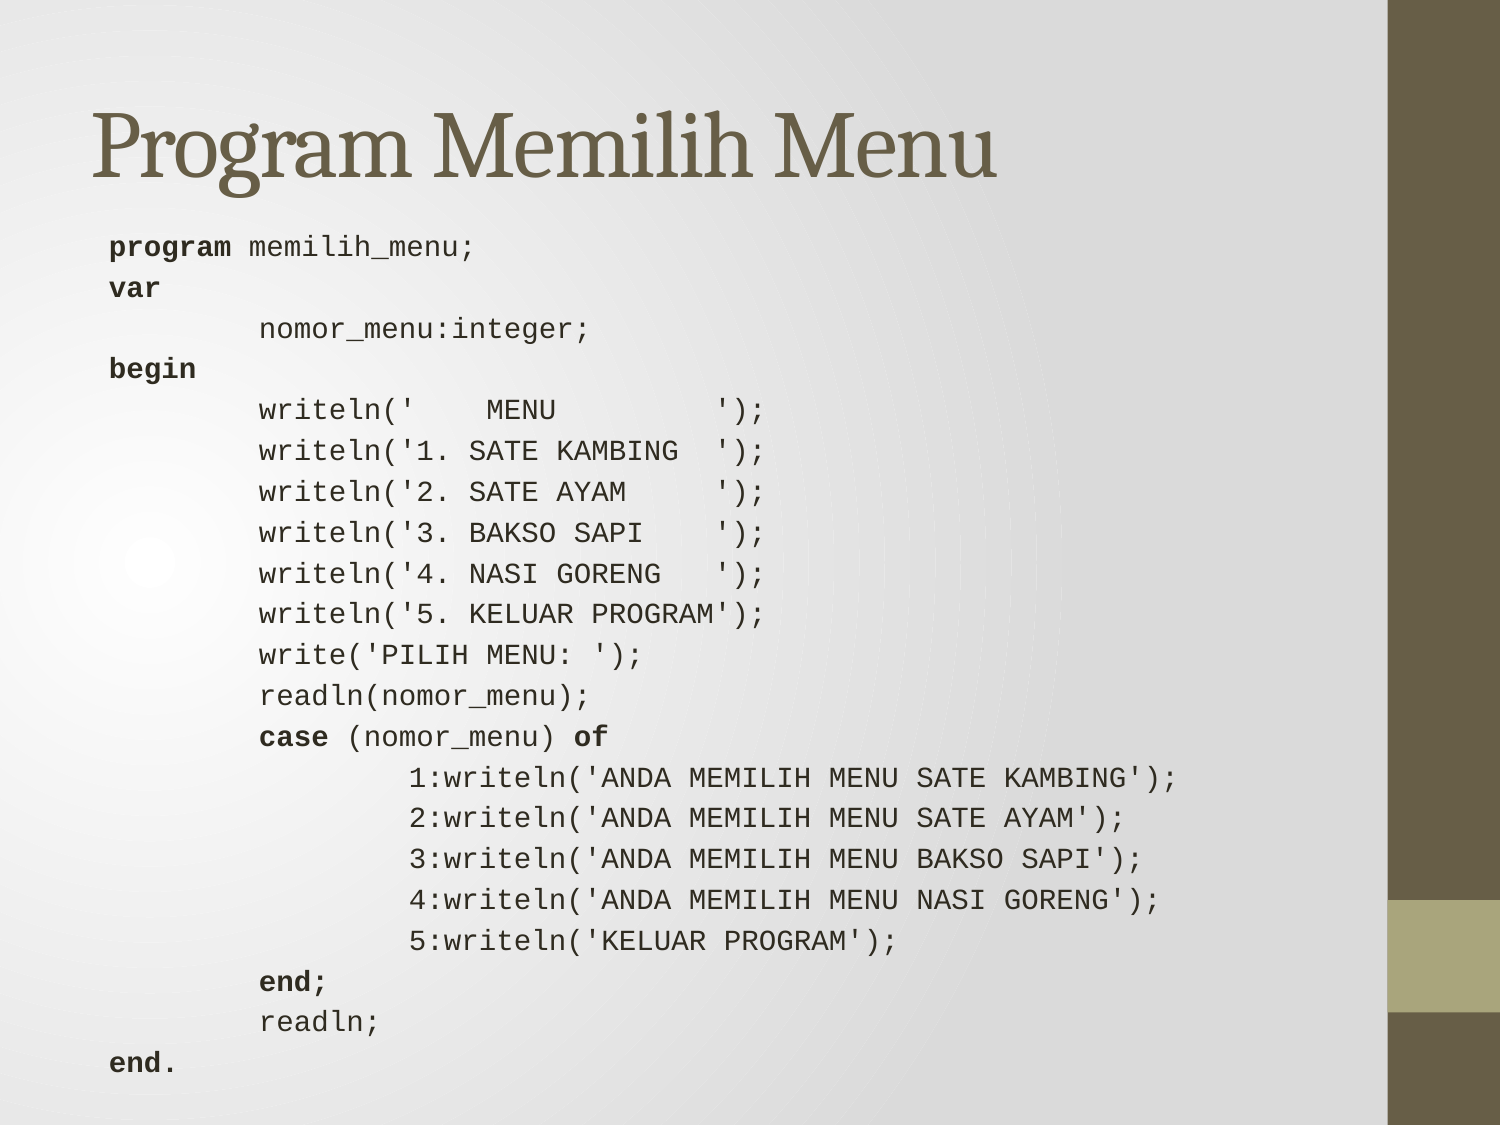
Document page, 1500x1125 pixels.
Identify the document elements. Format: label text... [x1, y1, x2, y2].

title Program Memilih Menu [75, 45, 1325, 219]
list program memilih_menu; var nomor_menu:integer; begin writeln(' MENU '); writeln('1. SATE KAMBING '); writeln('2. SATE AYAM '); writeln('3. BAKSO SAPI '); writeln('4. NASI GORENG '); writeln('5. KELUAR PROGRAM'); write('PILIH MENU: '); readln(nomor_menu); case (nomor_menu) of 1:writeln('ANDA MEMILIH MENU SATE KAMBING'); 2:writeln('ANDA MEMILIH MENU SATE AYAM'); 3:writeln('ANDA MEMILIH MENU BAKSO SAPI'); 4:writeln('ANDA MEMILIH MENU NASI GORENG'); 5:writeln('KELUAR PROGRAM'); end; readln; end. [75, 219, 1325, 1008]
